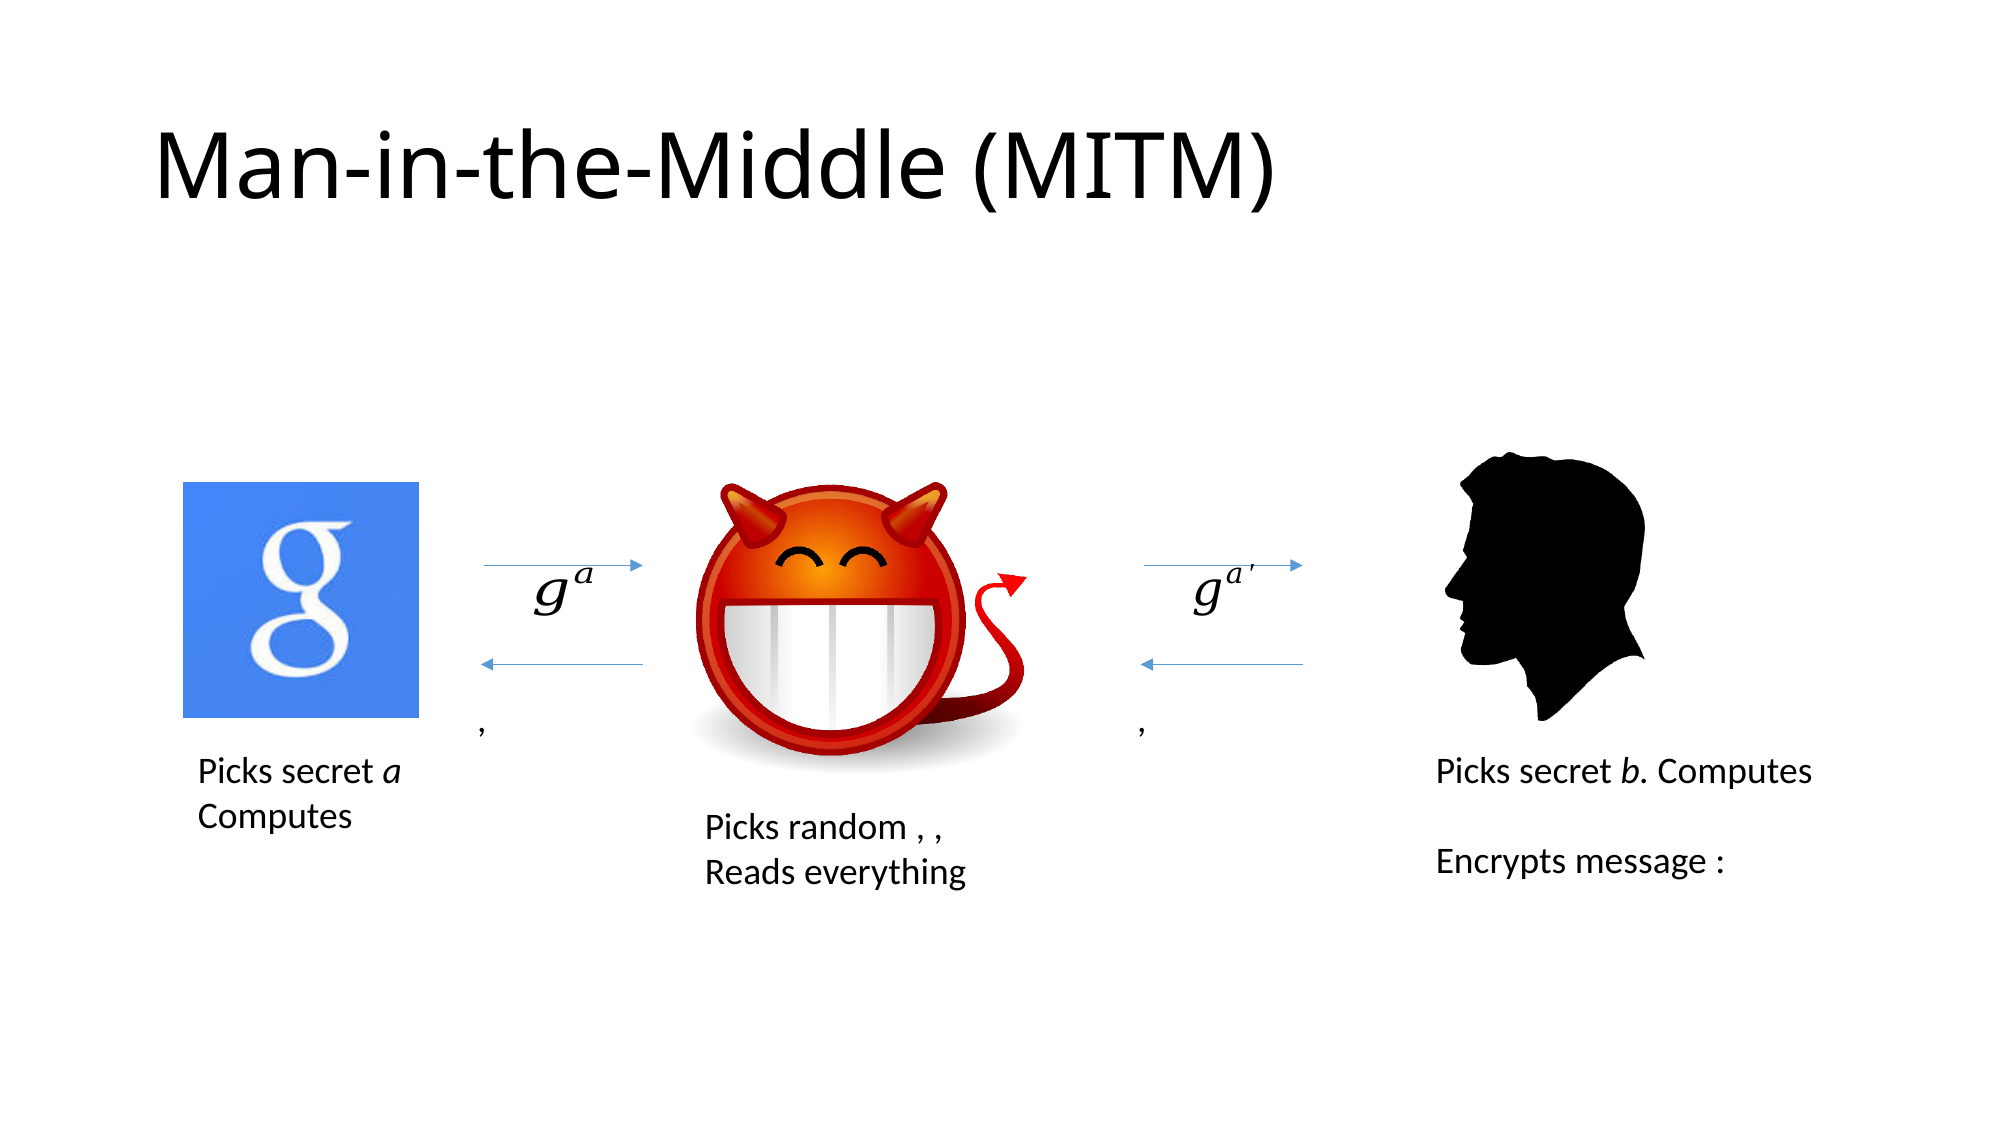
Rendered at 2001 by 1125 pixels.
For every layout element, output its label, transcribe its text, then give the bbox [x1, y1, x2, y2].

picture [1445, 452, 1645, 721]
title Man-in-the-Middle (MITM) [137, 59, 1863, 278]
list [183, 482, 420, 719]
picture [689, 482, 1027, 775]
